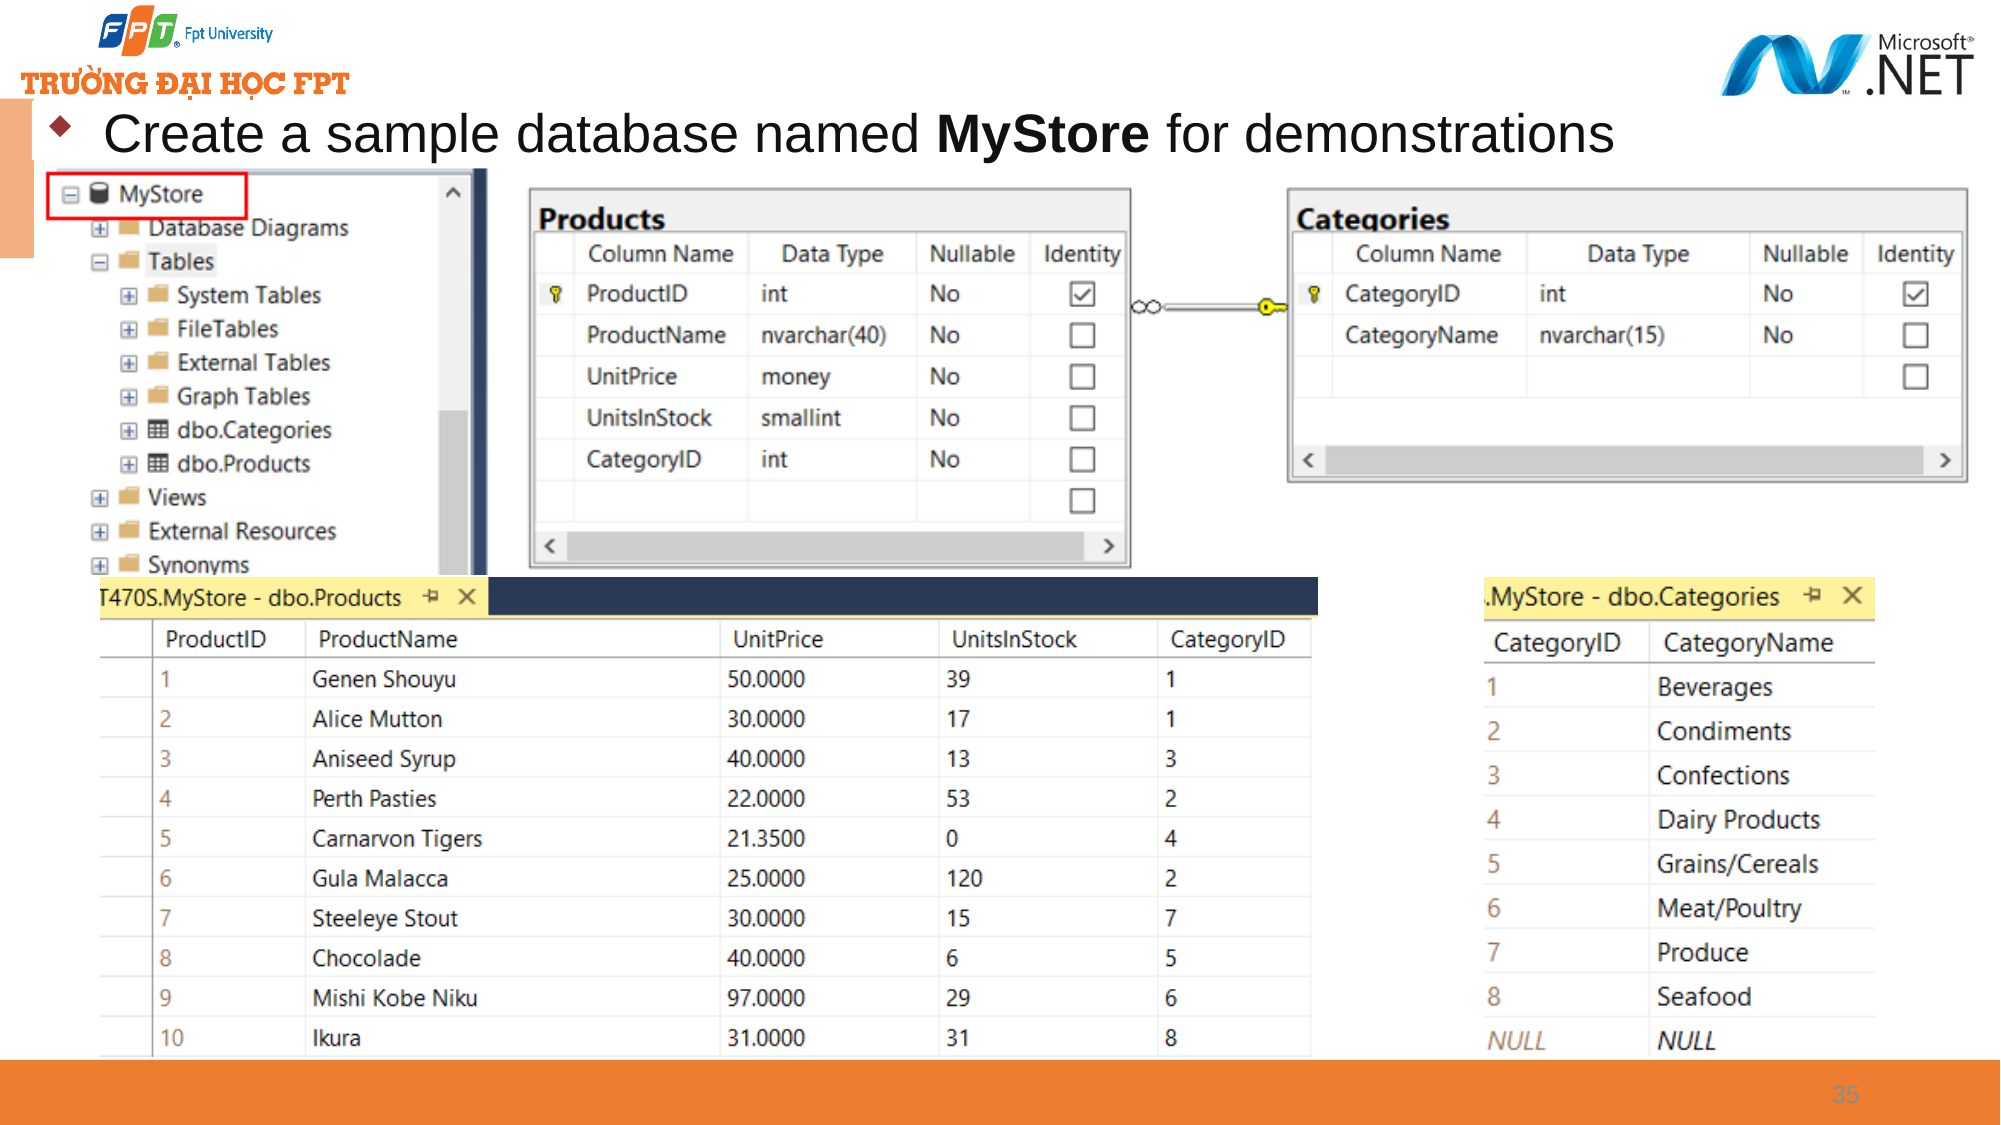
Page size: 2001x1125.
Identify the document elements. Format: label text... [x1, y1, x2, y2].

picture [43, 167, 1972, 575]
slide_number 35 [1424, 1063, 1875, 1123]
text_box Create a sample database named MyStore for demonstrations [31, 100, 1659, 161]
picture [1484, 577, 1875, 1057]
picture [1685, 0, 2001, 129]
picture [100, 577, 1318, 1057]
